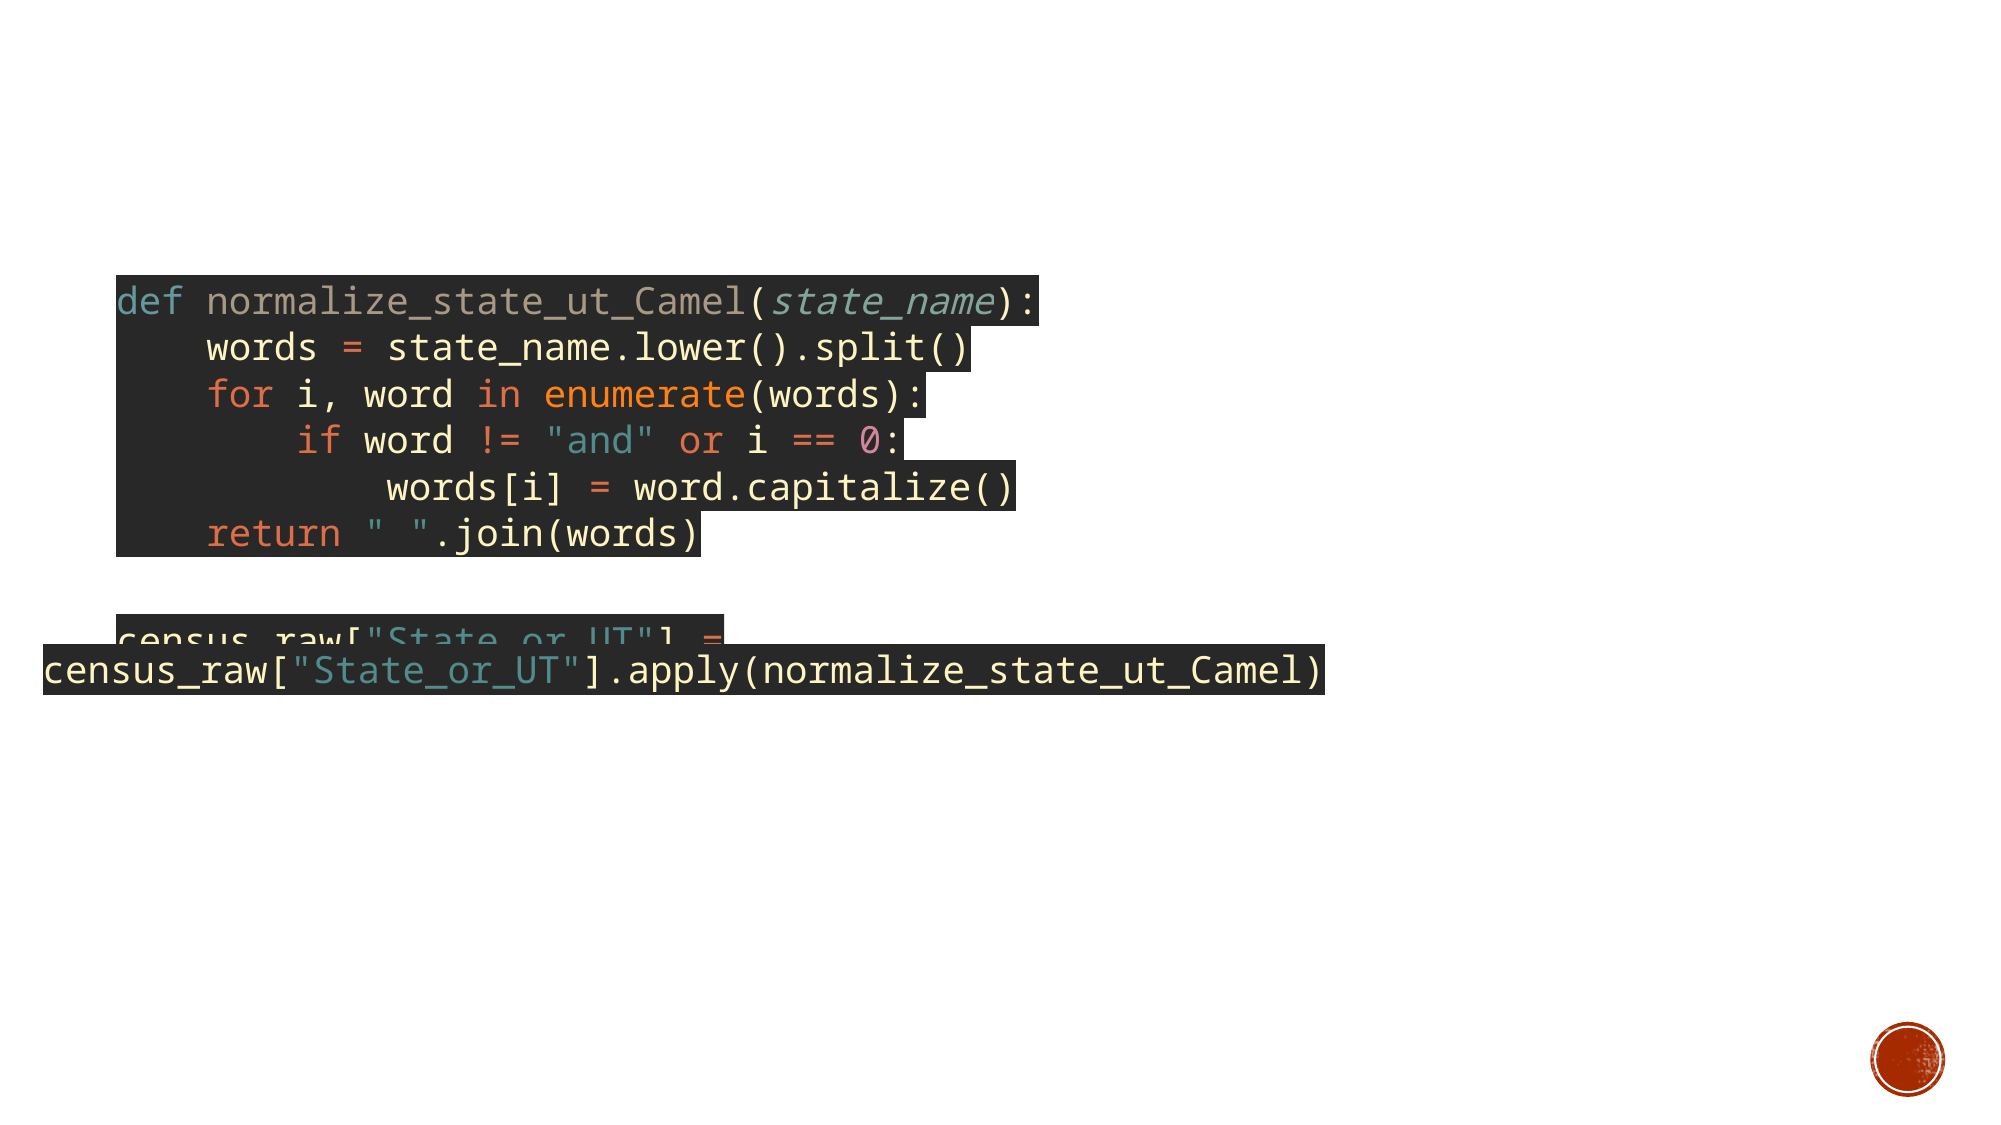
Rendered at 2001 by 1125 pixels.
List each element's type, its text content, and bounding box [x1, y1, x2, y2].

text_box def normalize_state_ut_Camel(state_name): words = state_name.lower().split() for i, word in enumerate(words): if word != "and" or i == 0: words[i] = word.capitalize() return " ".join(words) census_raw["State_or_UT"] = census_raw["State_or_UT"].apply(normalize_state_ut_Camel) [27, 284, 1933, 761]
